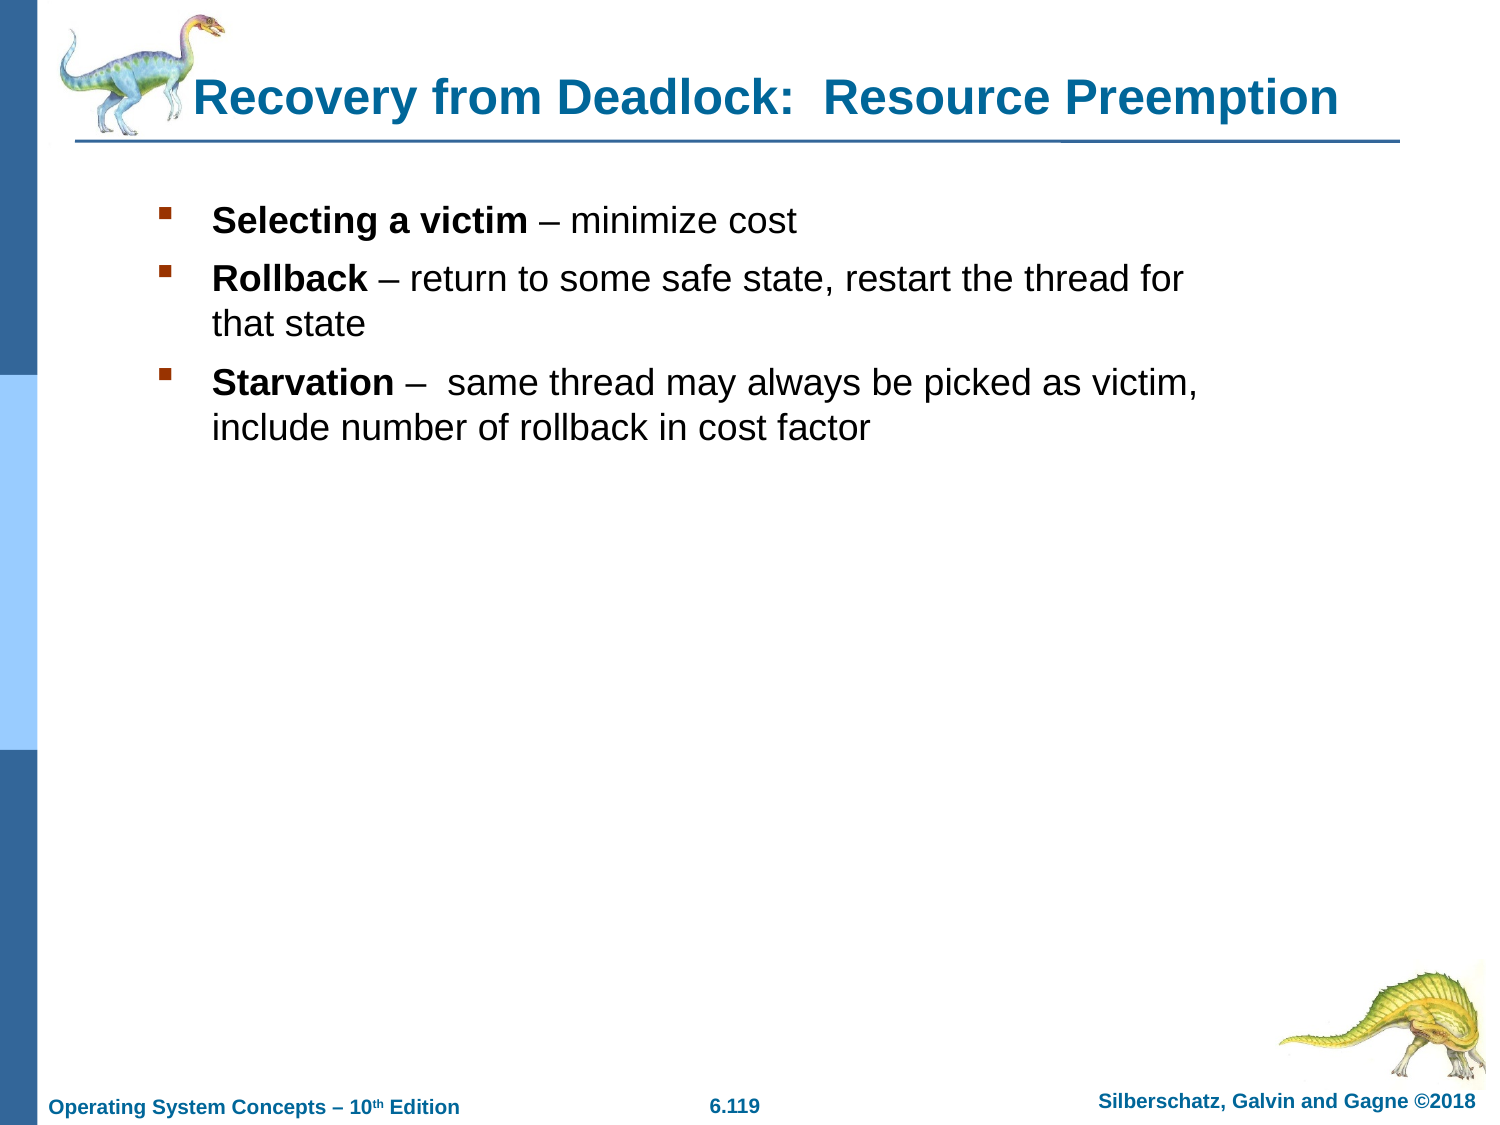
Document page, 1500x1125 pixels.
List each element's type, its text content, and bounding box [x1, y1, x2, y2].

list Selecting a victim – minimize cost Rollback – return to some safe state, restart the thread for that state Starvation – same thread may always be picked as victim, include number of rollback in cost factor [140, 188, 1257, 925]
title Recovery from Deadlock: Resource Preemption [108, 57, 1425, 133]
picture [1275, 959, 1486, 1090]
picture [46, 0, 243, 149]
